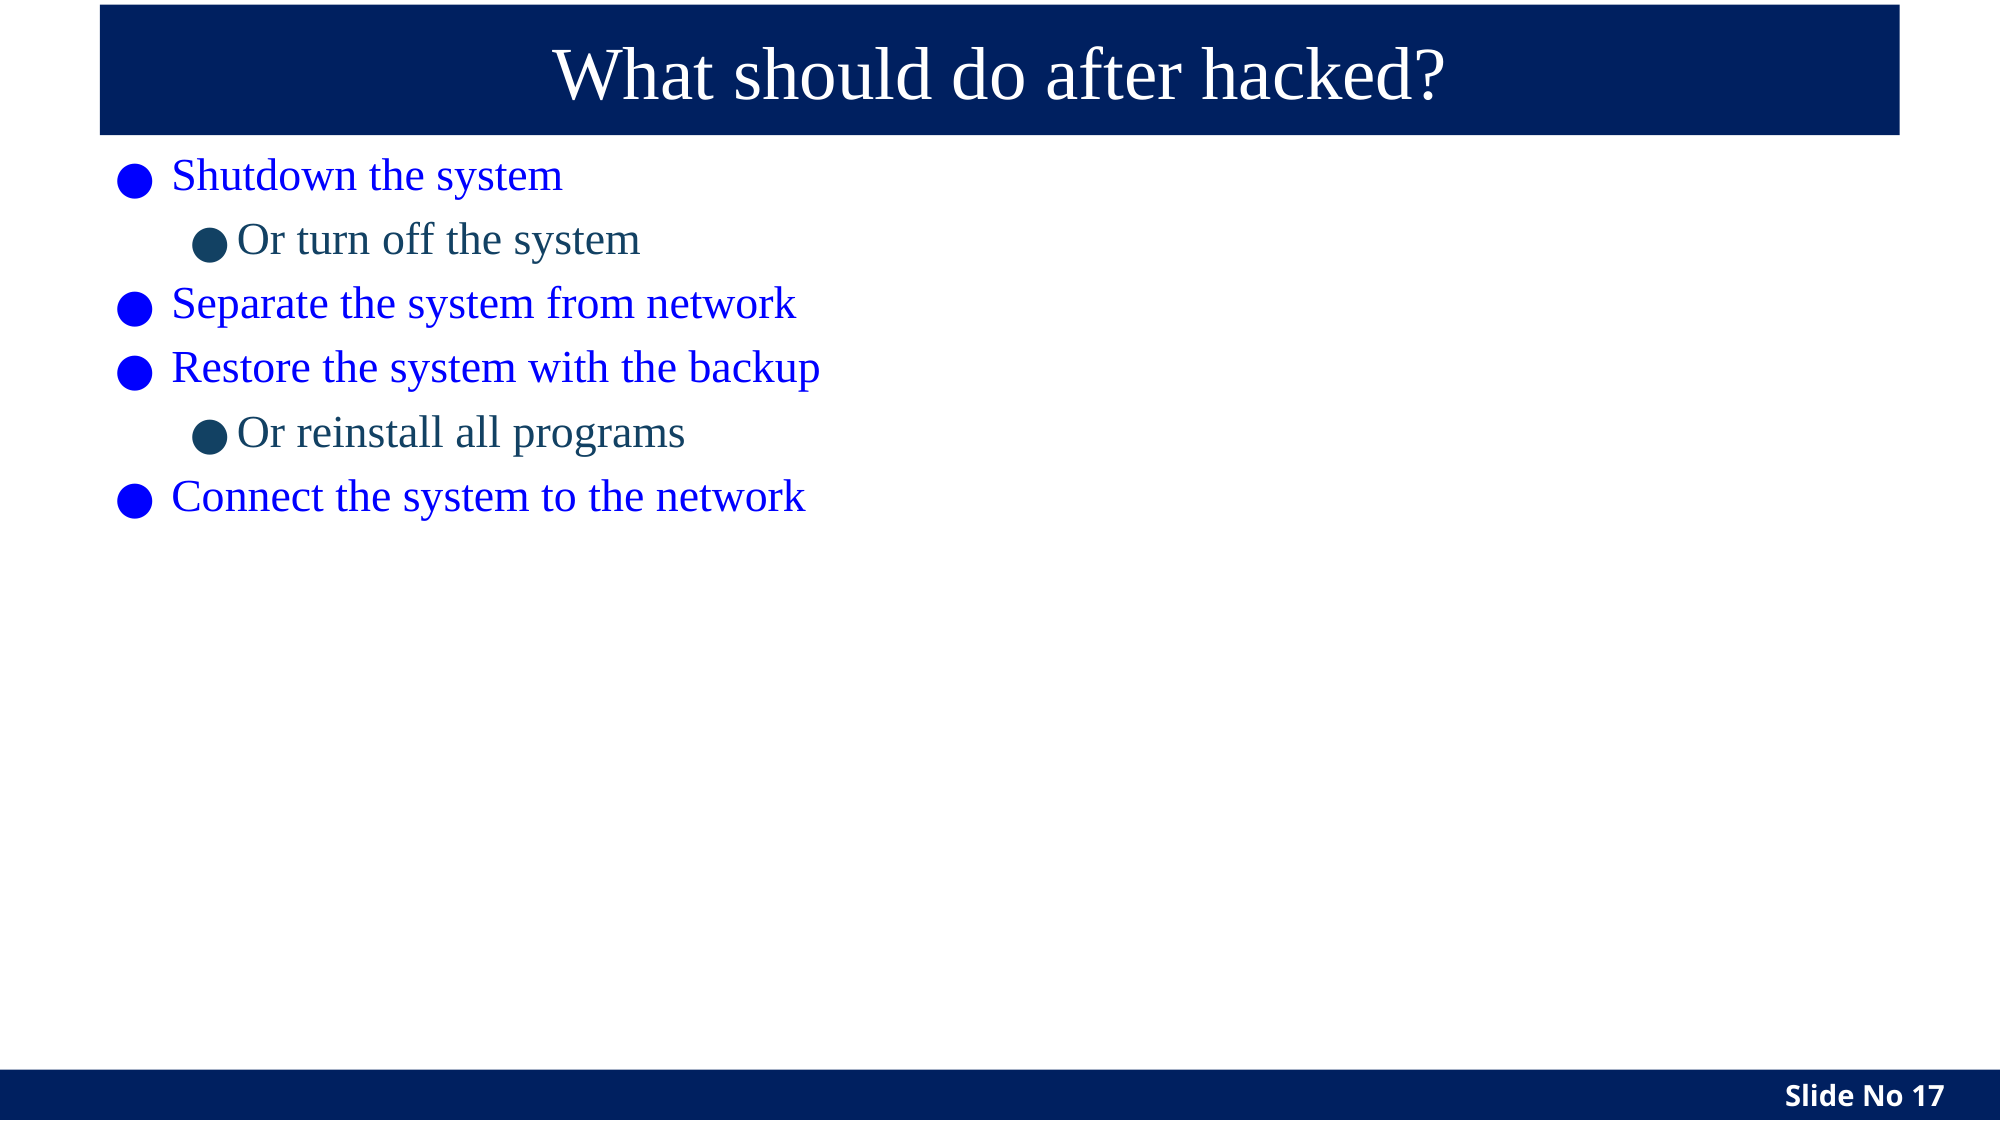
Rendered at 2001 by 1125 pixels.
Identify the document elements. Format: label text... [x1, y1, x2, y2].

title What should do after hacked? [99, 4, 1900, 136]
list Shutdown the system Or turn off the system Separate the system from network Restore the system with the backup Or reinstall all programs Connect the system to the network [99, 137, 1834, 813]
